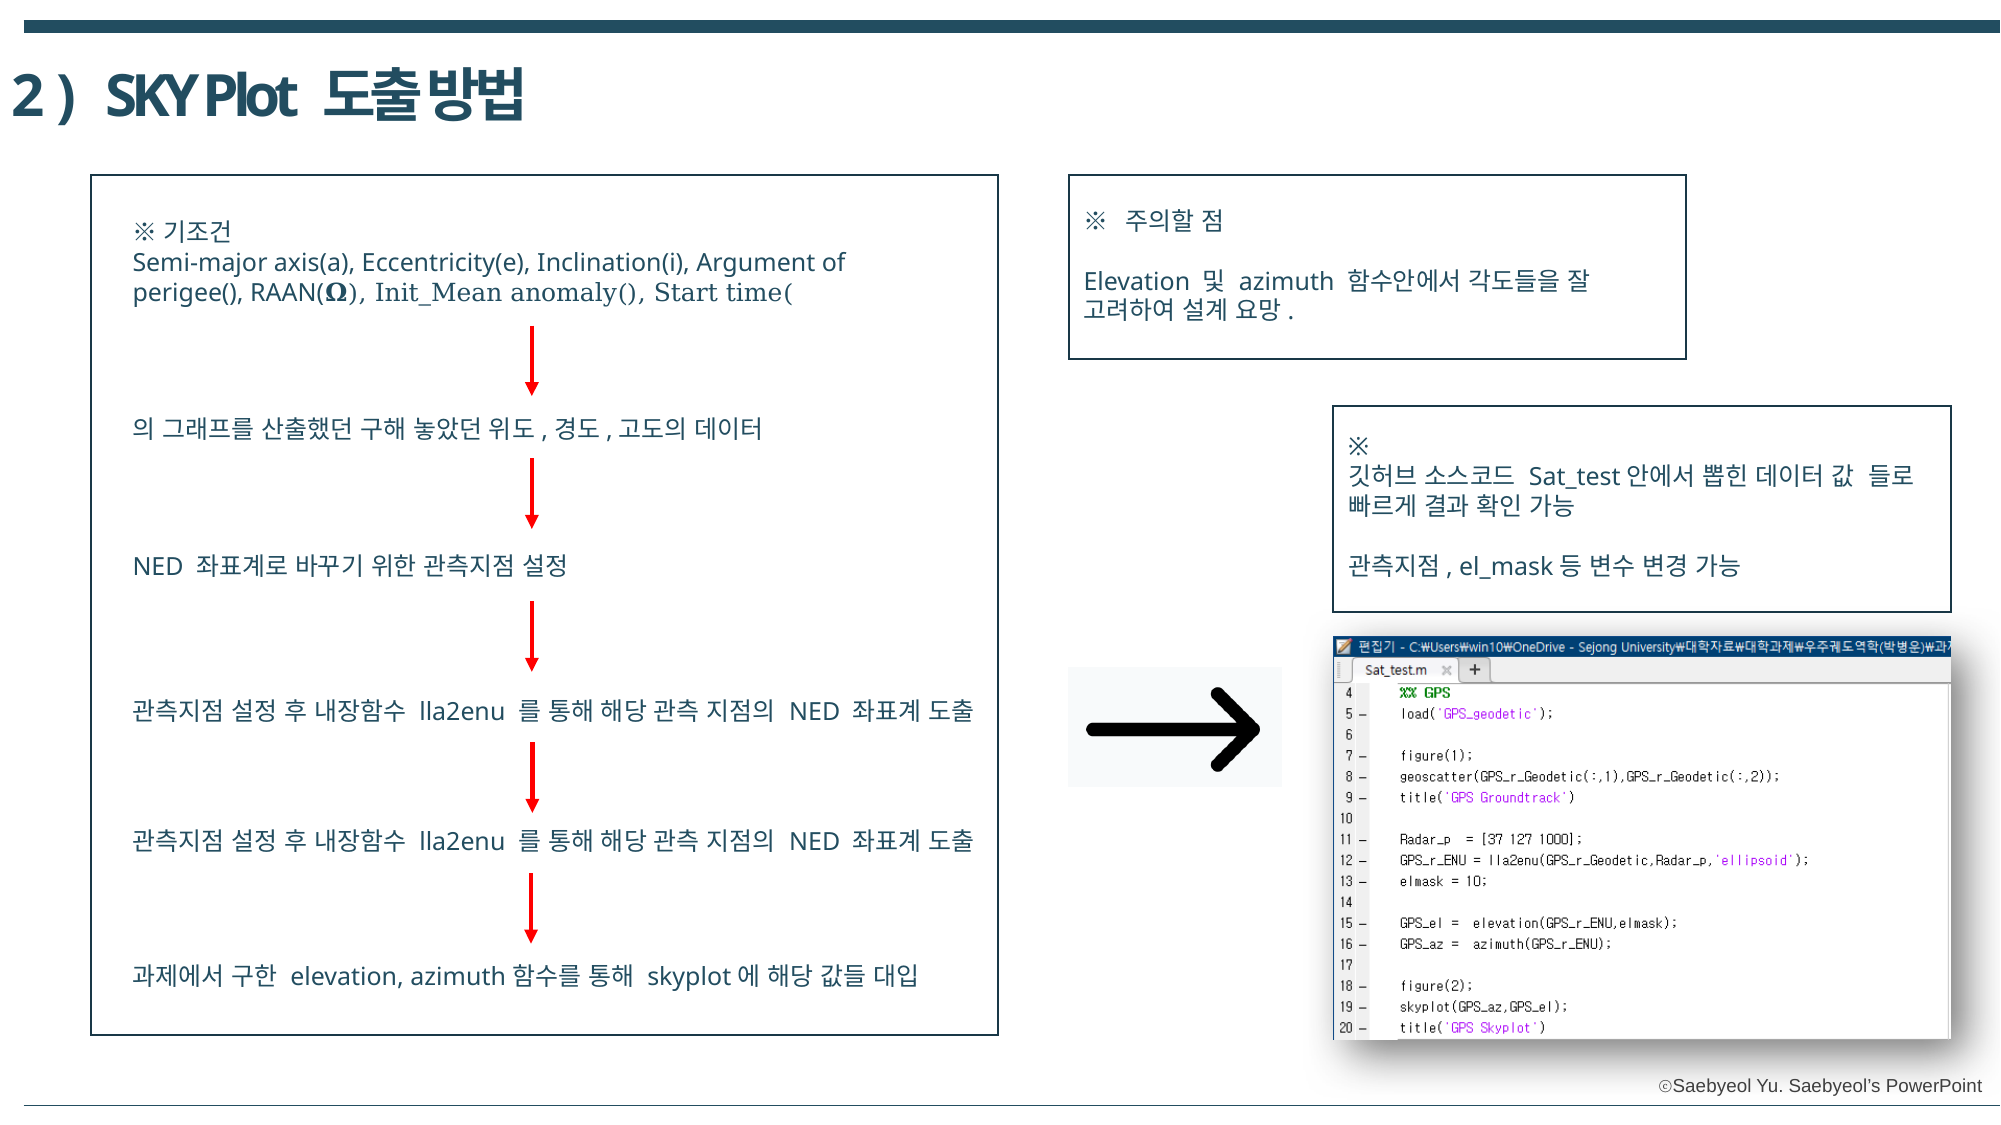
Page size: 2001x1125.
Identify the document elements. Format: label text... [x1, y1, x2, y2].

text_box [1068, 333, 1687, 360]
text_box 2 ) SKY Plot 도출 방법 [0, 50, 543, 136]
text_box 관측지점 설정 후 내장함수 lla2enu 를 통해 해당 관측 지점의 NED 좌표계 도출 [117, 687, 1002, 733]
text_box NED 좌표계로 바꾸기 위한 관측지점 설정 [117, 542, 662, 588]
text_box 과제에서 구한 elevation, azimuth함수를 통해 skyplot에 해당 값들 대입 [117, 953, 1002, 998]
picture [1068, 667, 1282, 787]
text_box 관측지점 설정 후 내장함수 lla2enu 를 통해 해당 관측 지점의 NED 좌표계 도출 [117, 818, 1002, 863]
text_box ※ 깃허브 소스코드 Sat_test안에서 뽑힌 데이터 값 들로 빠르게 결과 확인 가능 관측지점, el_mask등 변수 변경 가능 [1333, 422, 1951, 588]
text_box [90, 174, 999, 1036]
picture [1333, 636, 1951, 1040]
text_box [1068, 174, 1687, 197]
text_box [1332, 405, 1952, 613]
text_box ※ 주의할 점 Elevation 및 azimuth 함수안에서 각도들을 잘 고려하여 설계 요망. [1068, 197, 1687, 333]
